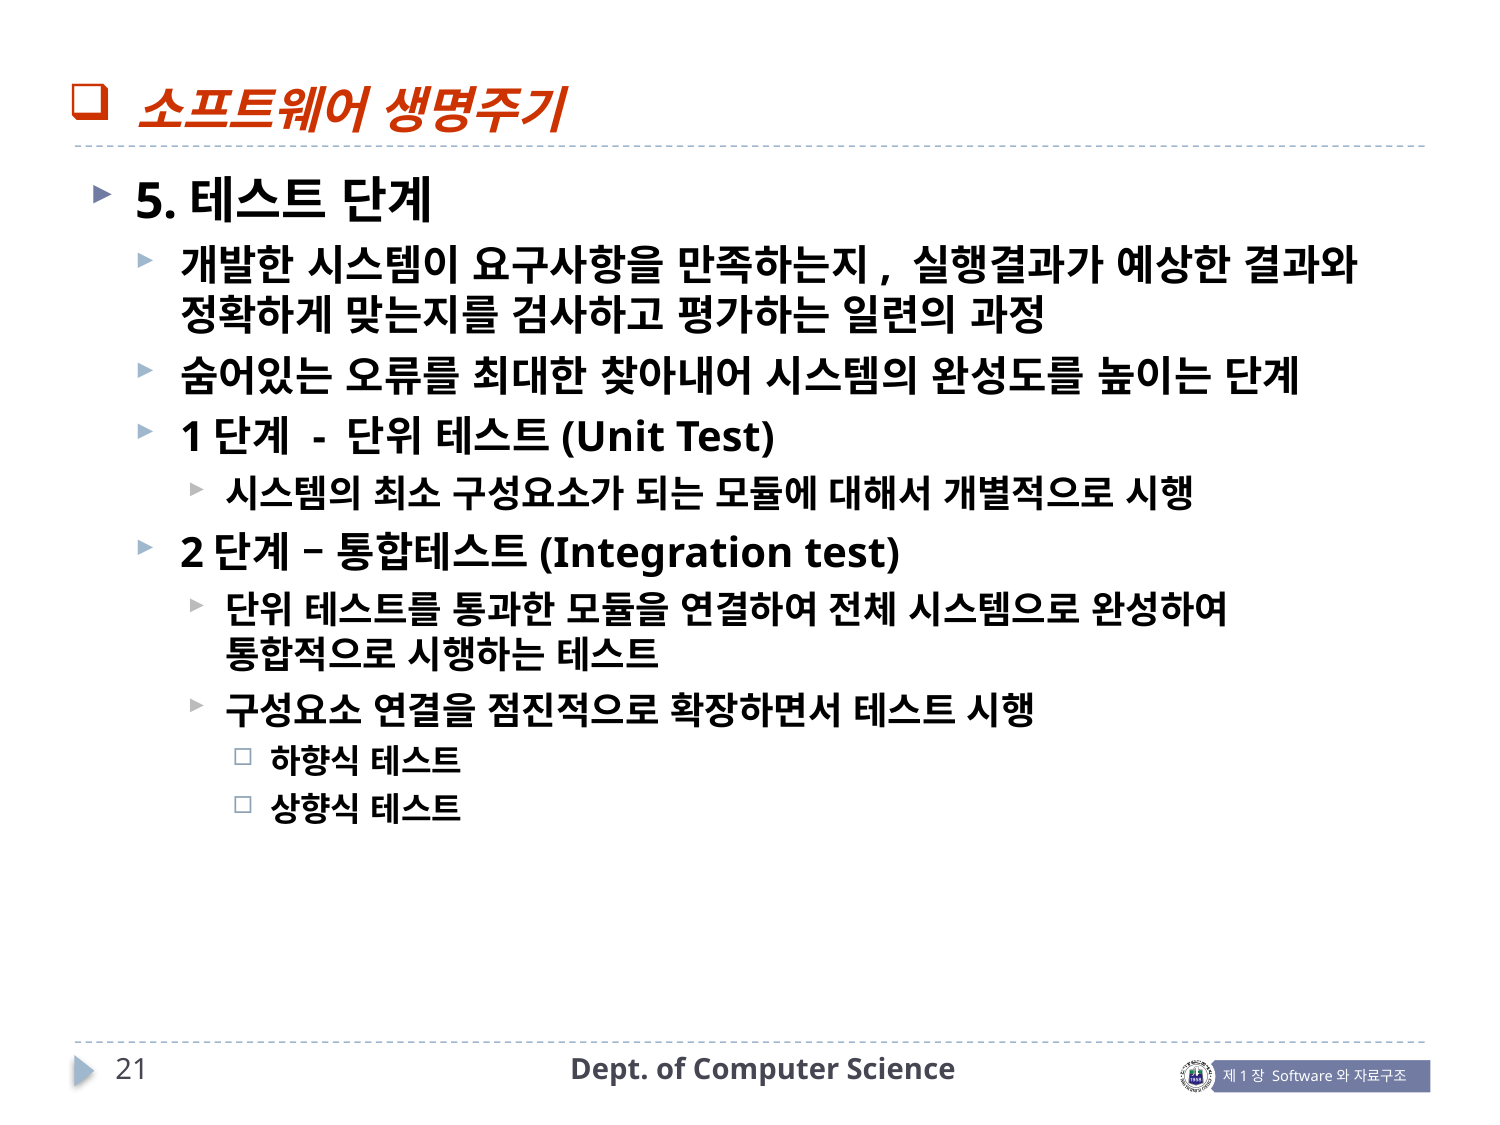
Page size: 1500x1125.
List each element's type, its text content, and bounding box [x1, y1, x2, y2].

text_box 소프트웨어 생명주기 [53, 78, 1404, 148]
footer Dept. of Computer Science [475, 1042, 1051, 1103]
slide_number 21 [100, 1042, 266, 1103]
picture [1181, 1061, 1212, 1092]
list 5.테스트 단계 개발한 시스템이 요구사항을 만족하는지, 실행결과가 예상한 결과와 정확하게 맞는지를 검사하고 평가하는 일련의 과정 숨어있는 오류를 최대한 찾아내어 시스템의 완성도를 높이는 단계 1단계 - 단위 테스트(Unit Test) 시스템의 최소 구성요소가 되는 모듈에 대해서 개별적으로 시행 2단계 – 통합테스트(Integration test) 단위 테스트를 통과한 모듈을 연결하여 전체 시스템으로 완성하여 통합적으로 시행하는 테스트 구성요소 연결을 점진적으로 확장하면서 테스트 시행 하향식 테스트 상향식 테스트 [75, 160, 1425, 1010]
